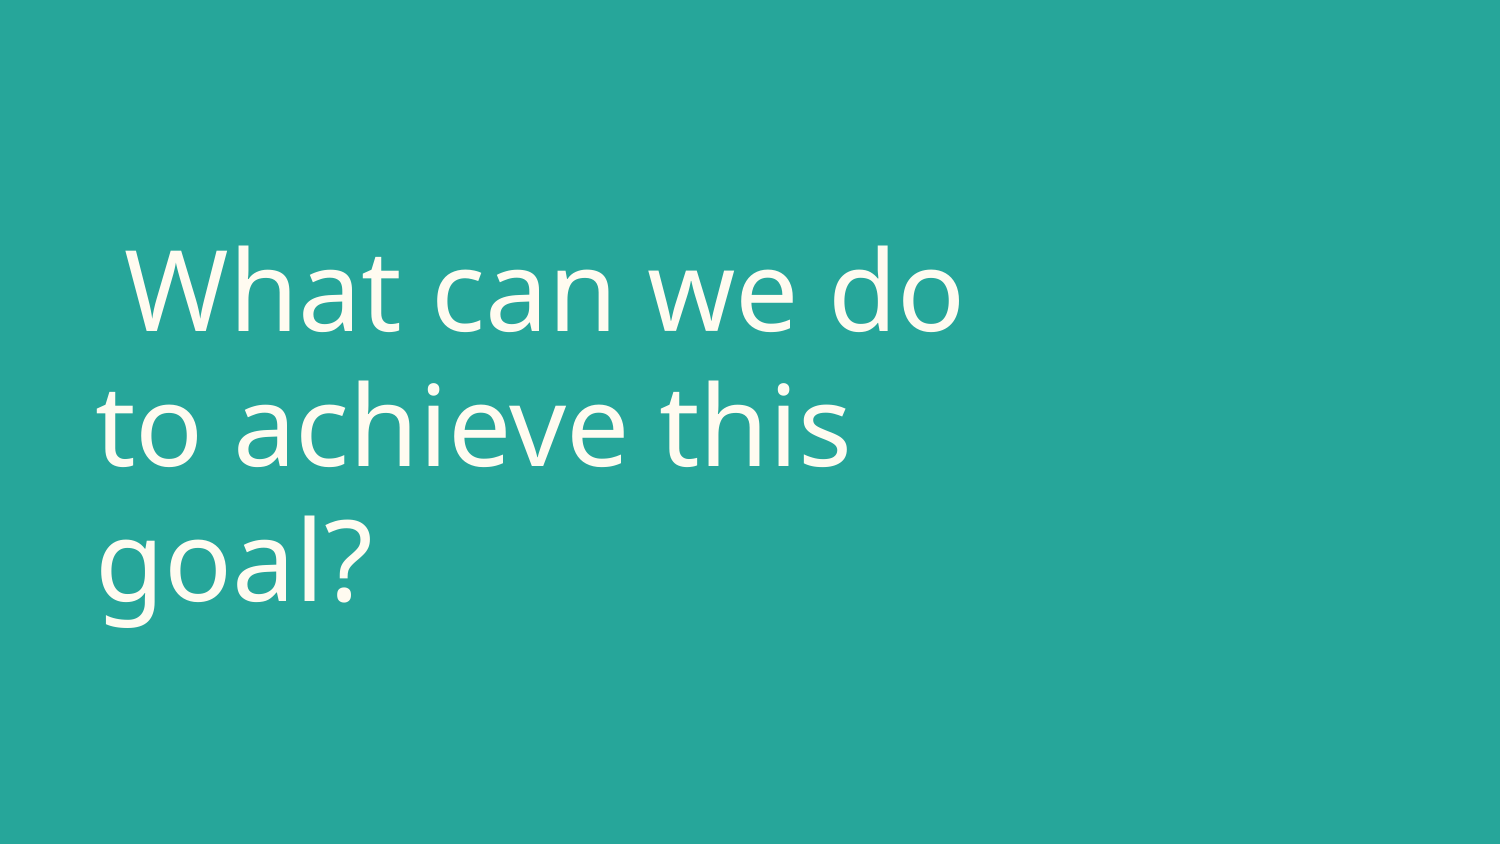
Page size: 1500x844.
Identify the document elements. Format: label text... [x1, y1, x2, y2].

title What can we do to achieve this goal? [80, 86, 1000, 758]
